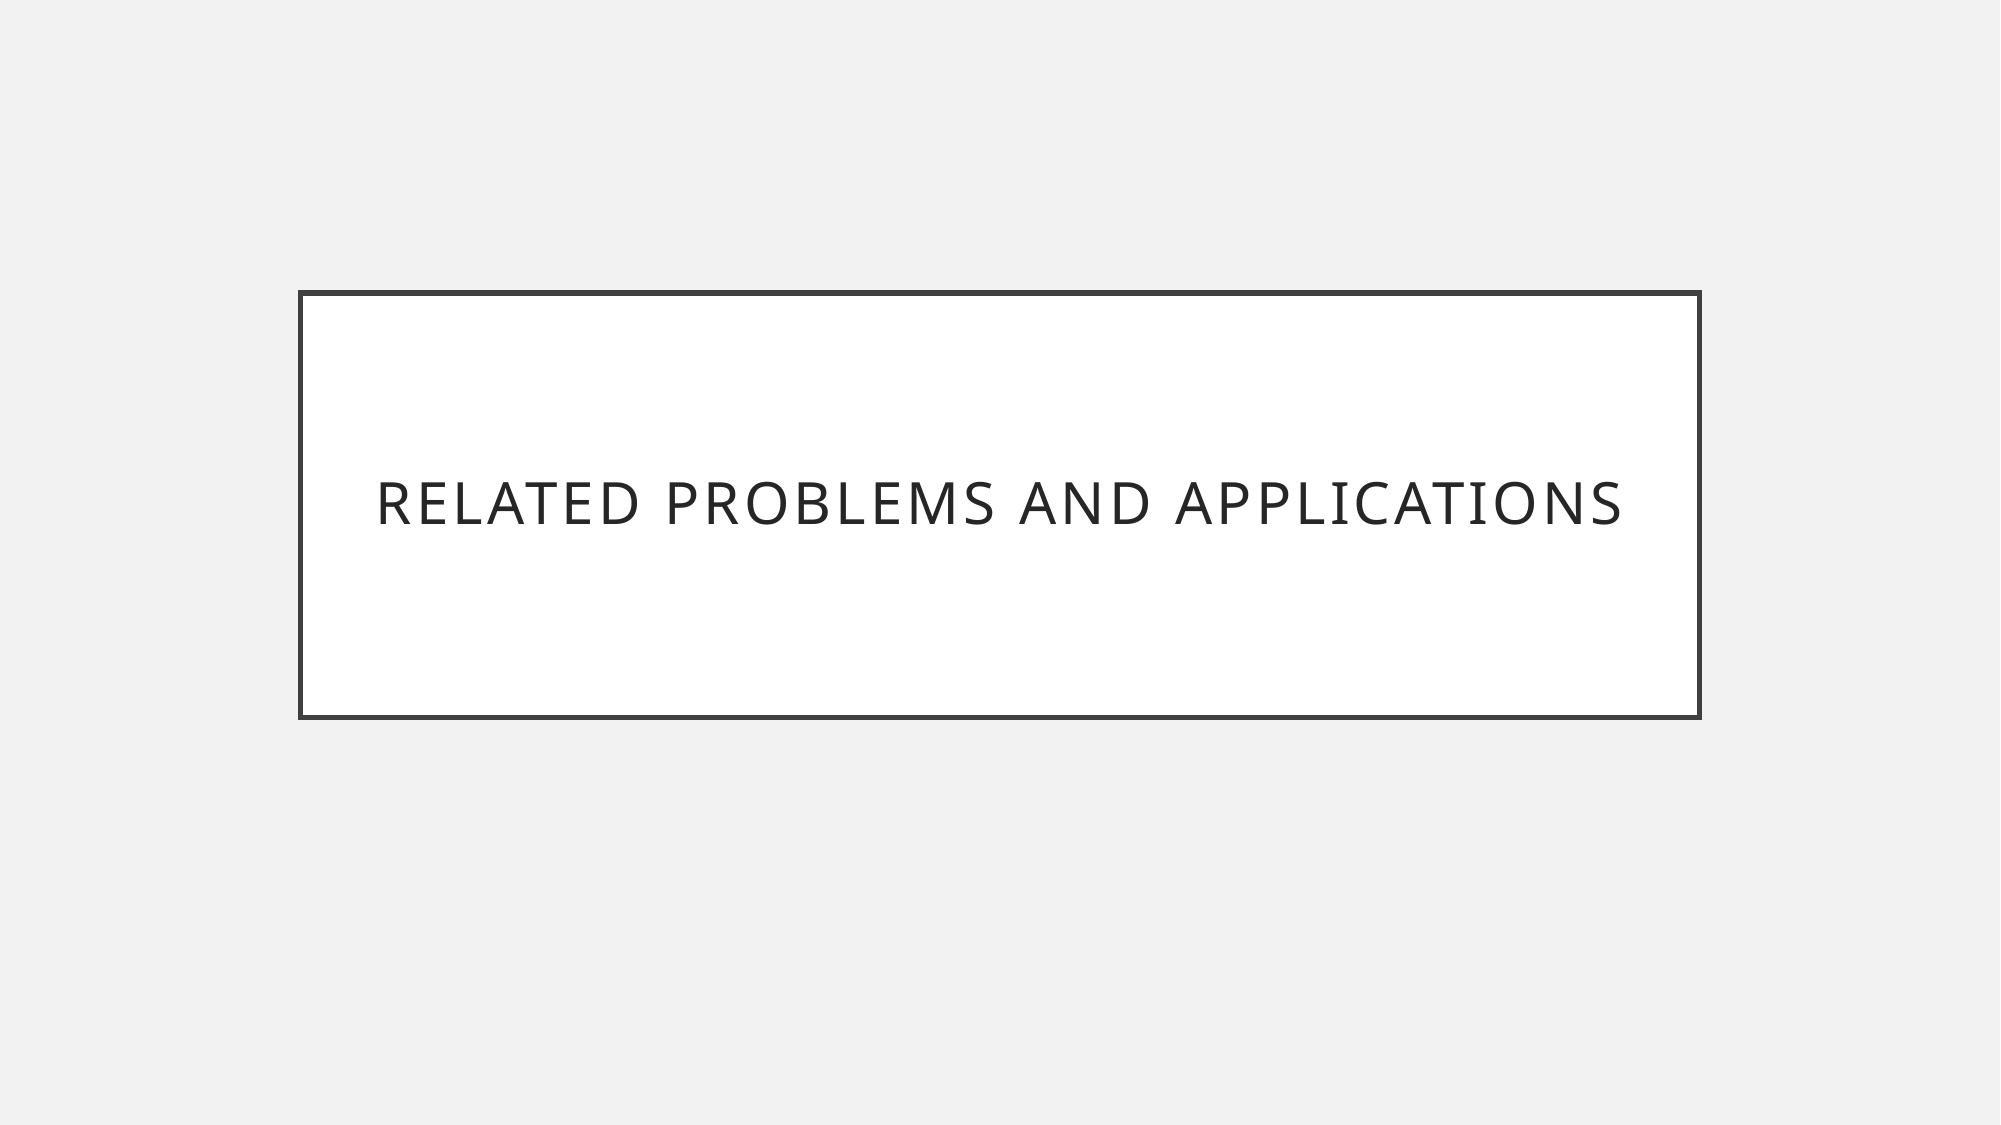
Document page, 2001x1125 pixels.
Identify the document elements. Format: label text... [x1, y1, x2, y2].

title Related problems and applications [298, 290, 1702, 720]
